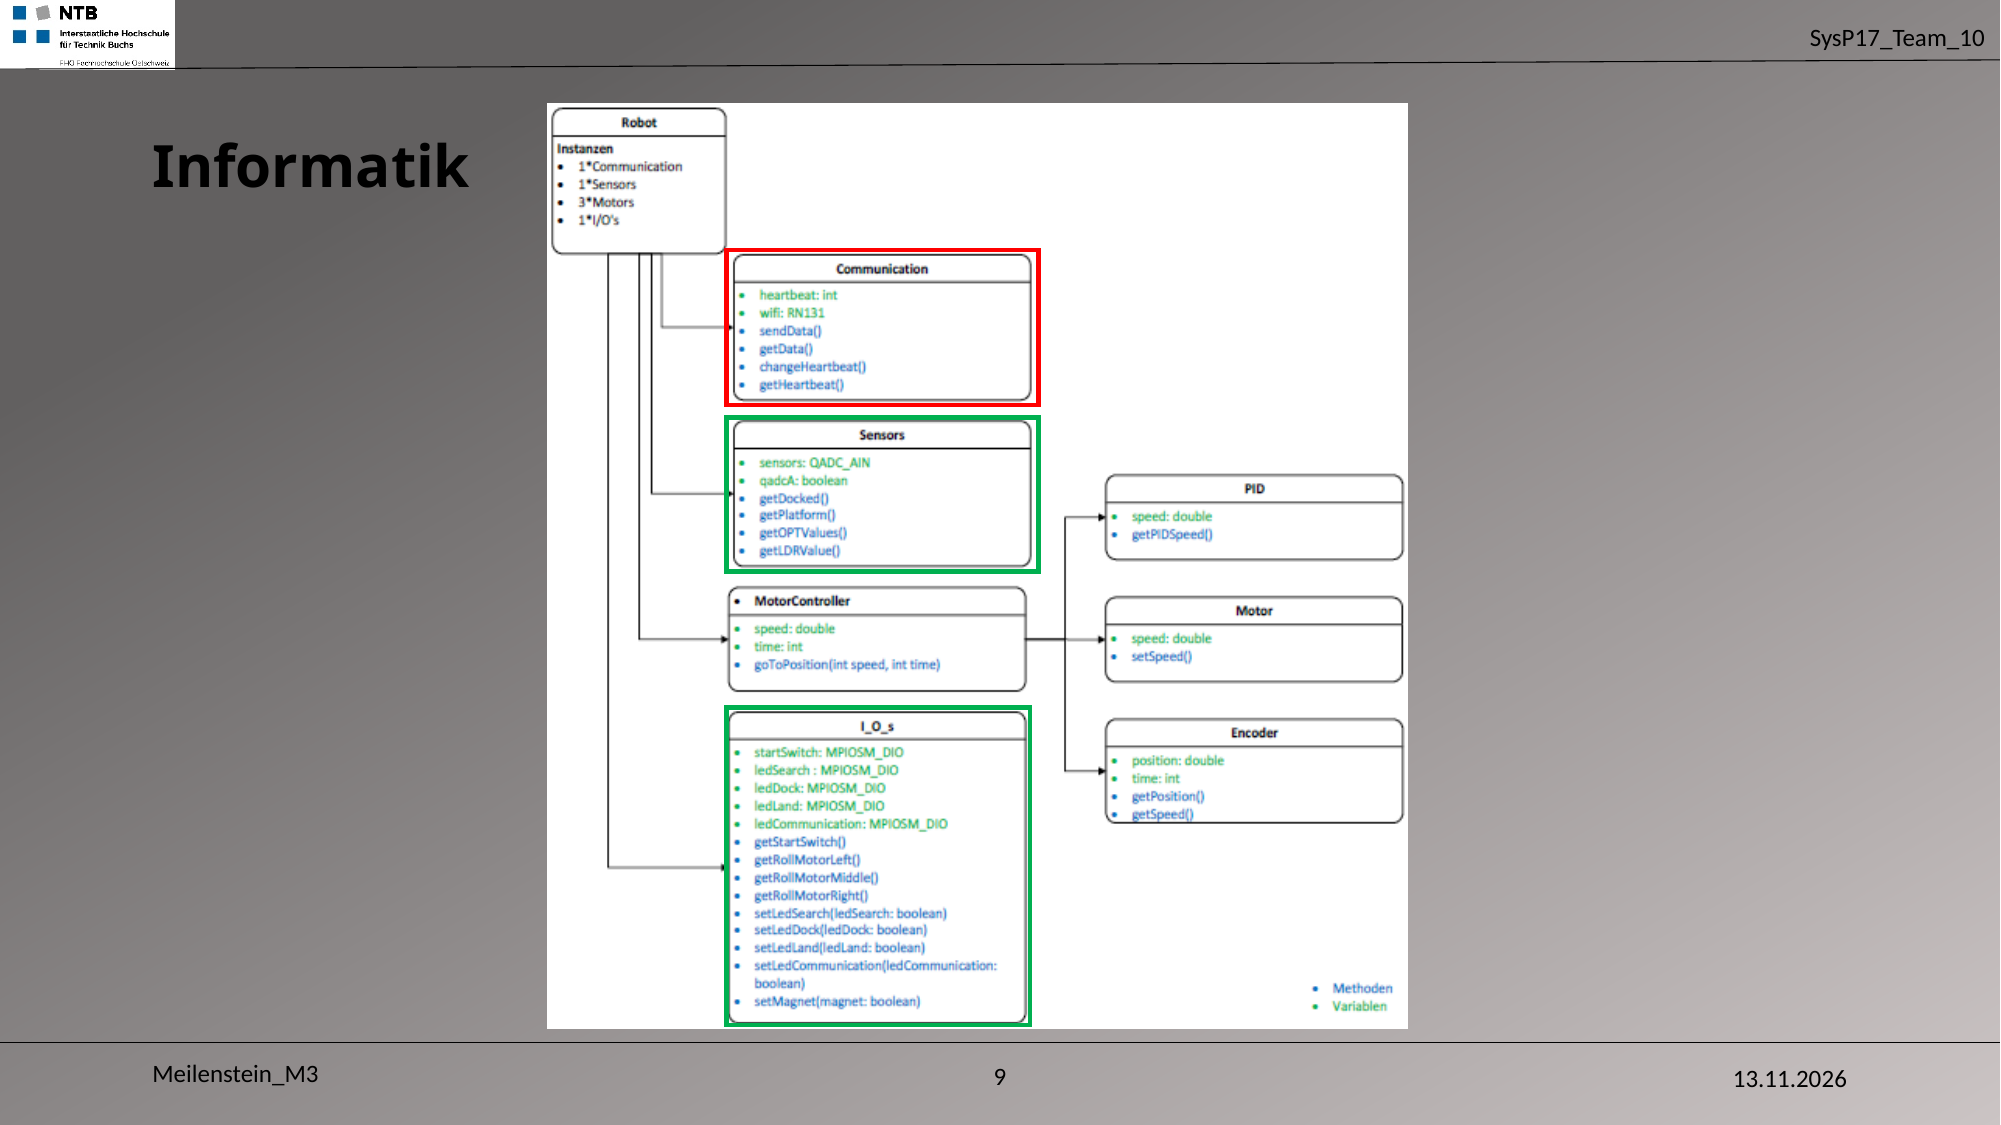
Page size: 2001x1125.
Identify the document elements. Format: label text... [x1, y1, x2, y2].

picture [0, 0, 175, 68]
slide_number 9 [642, 1047, 1358, 1103]
footer Meilenstein_M3 [137, 1042, 588, 1103]
title Informatik [137, 59, 1863, 278]
picture [547, 103, 1408, 1029]
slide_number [1412, 1047, 1863, 1108]
